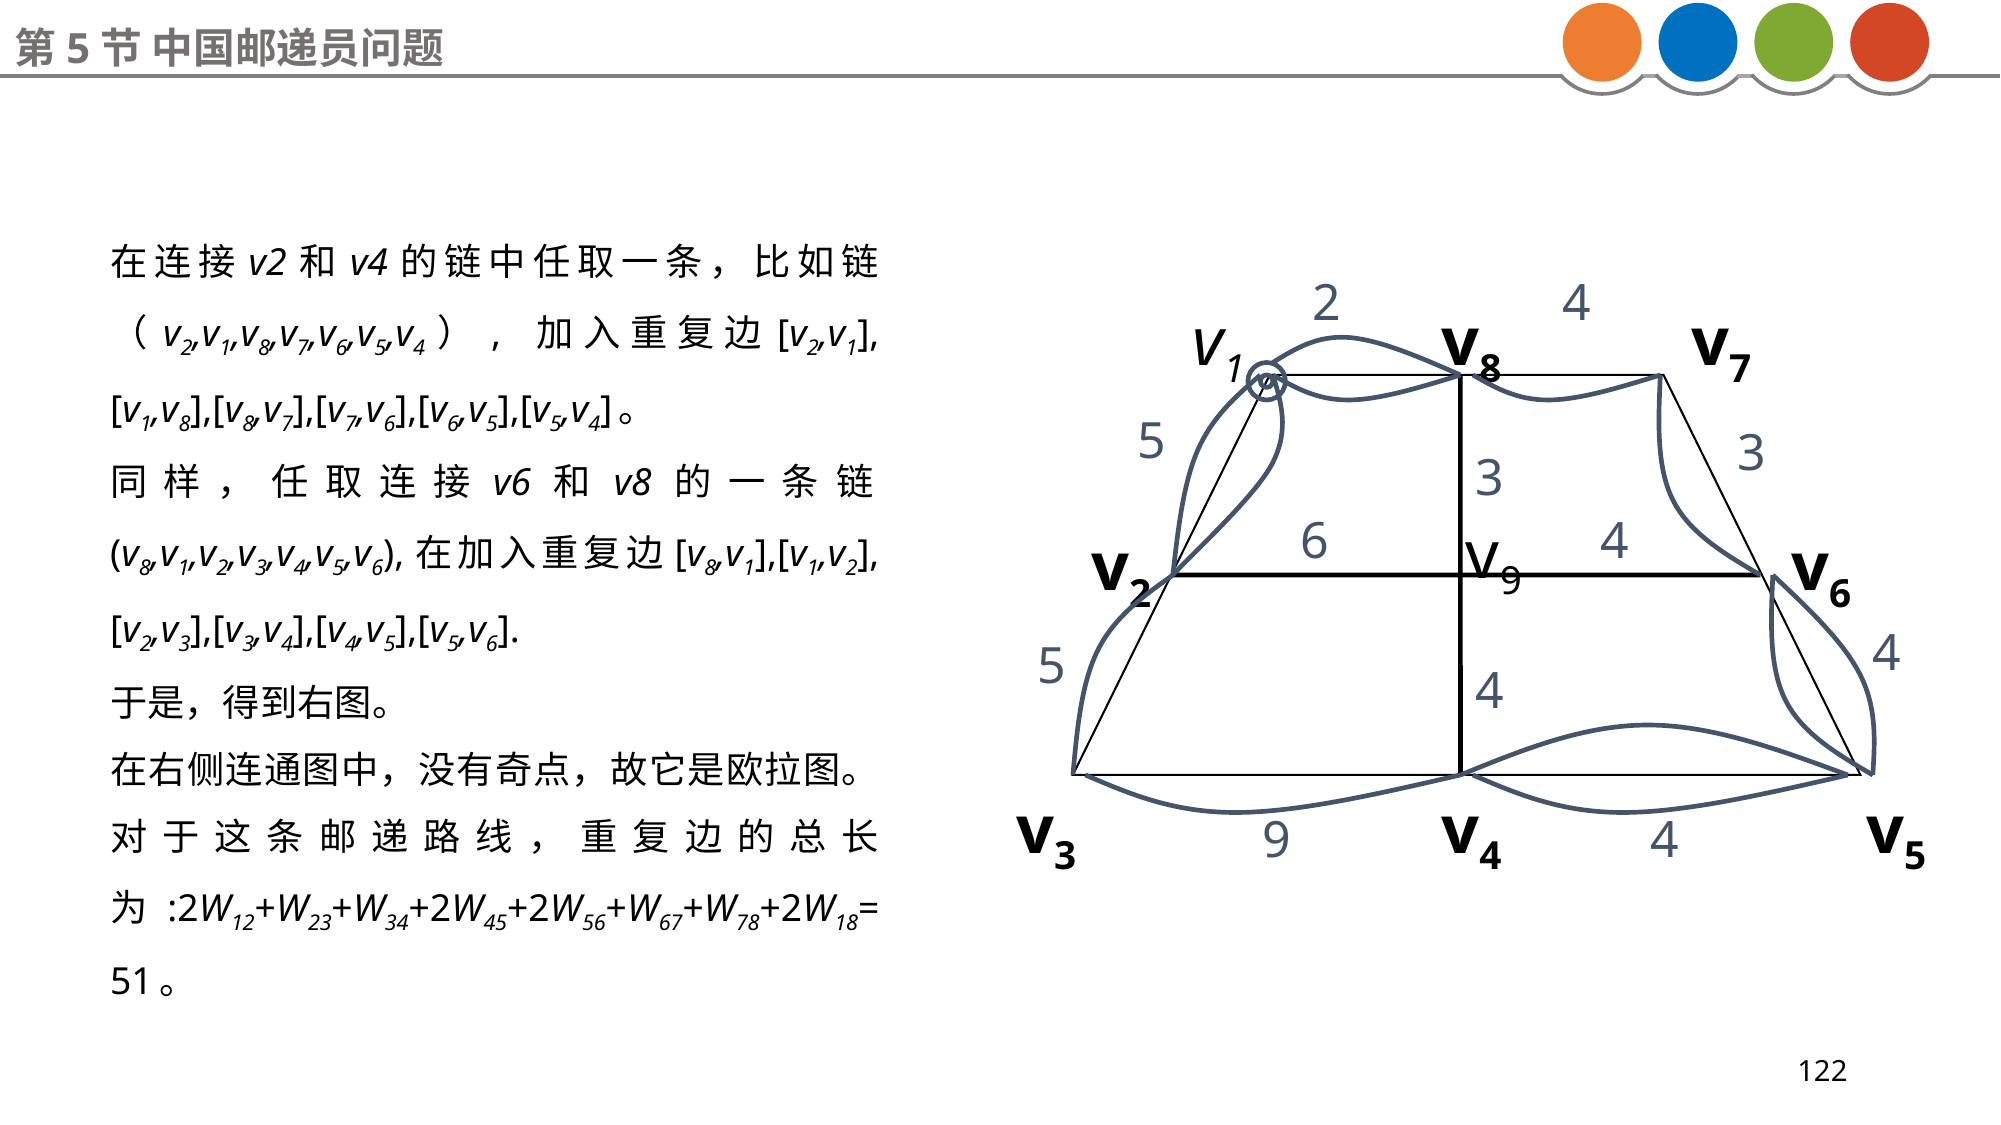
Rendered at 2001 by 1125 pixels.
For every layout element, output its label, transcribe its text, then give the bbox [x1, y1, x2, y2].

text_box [0, 0, 2000, 94]
list 在连接v2和v4的链中任取一条，比如链（v2,v1,v8,v7,v6,v5,v4）, 加入重复边[v2,v1],[v1,v8],[v8,v7],[v7,v6],[v6,v5],[v5,v4]。 同样，任取连接v6和v8的一条链(v8,v1,v2,v3,v4,v5,v6),在加入重复边[v8,v1],[v1,v2],[v2,v3],[v3,v4],[v4,v5],[v5,v6]. 于是，得到右图。 在右侧连通图中，没有奇点，故它是欧拉图。对于这条邮递路线，重复边的总长为:2W12+W23+W34+2W45+2W56+W67+W78+2W18=51。 [95, 208, 895, 1010]
slide_number 122 [1412, 1042, 1863, 1103]
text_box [997, 274, 1945, 879]
